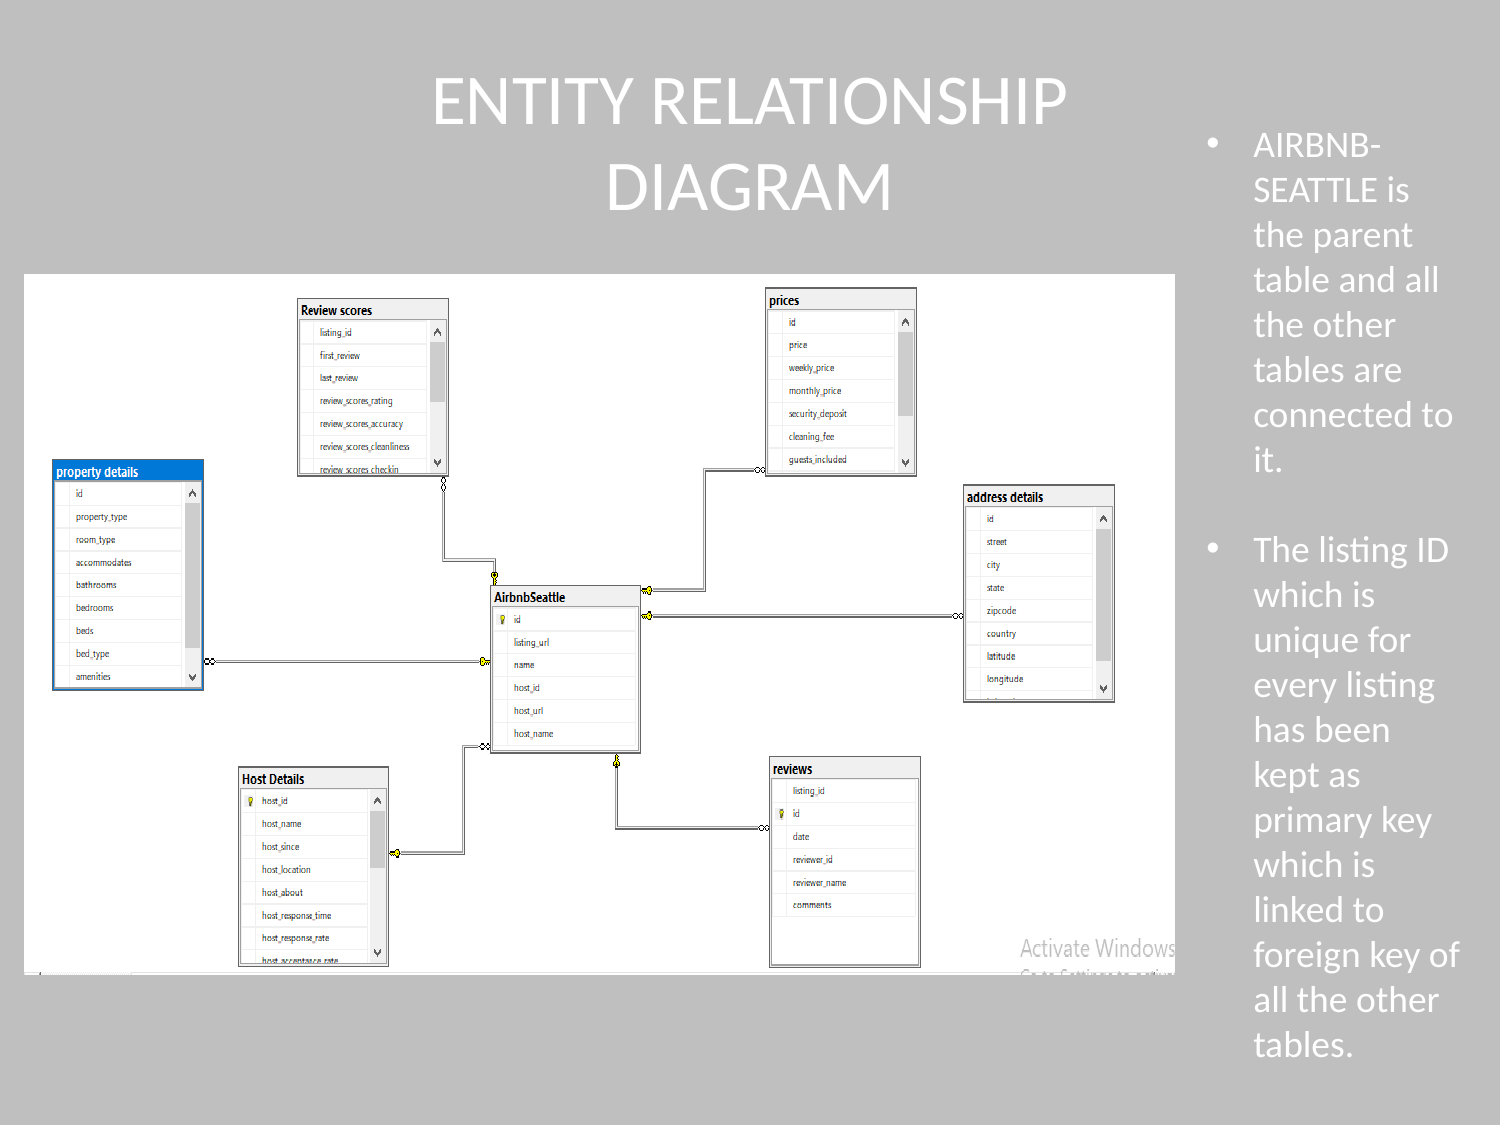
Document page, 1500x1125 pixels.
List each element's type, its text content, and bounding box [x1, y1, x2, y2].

title ENTITY RELATIONSHIP DIAGRAM [75, 45, 1425, 233]
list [24, 274, 1176, 976]
text_box AIRBNB-SEATTLE is the parent table and all the other tables are connected to it. The listing ID which is unique for every listing has been kept as primary key which is linked to foreign key of all the other tables. [1191, 112, 1480, 1073]
